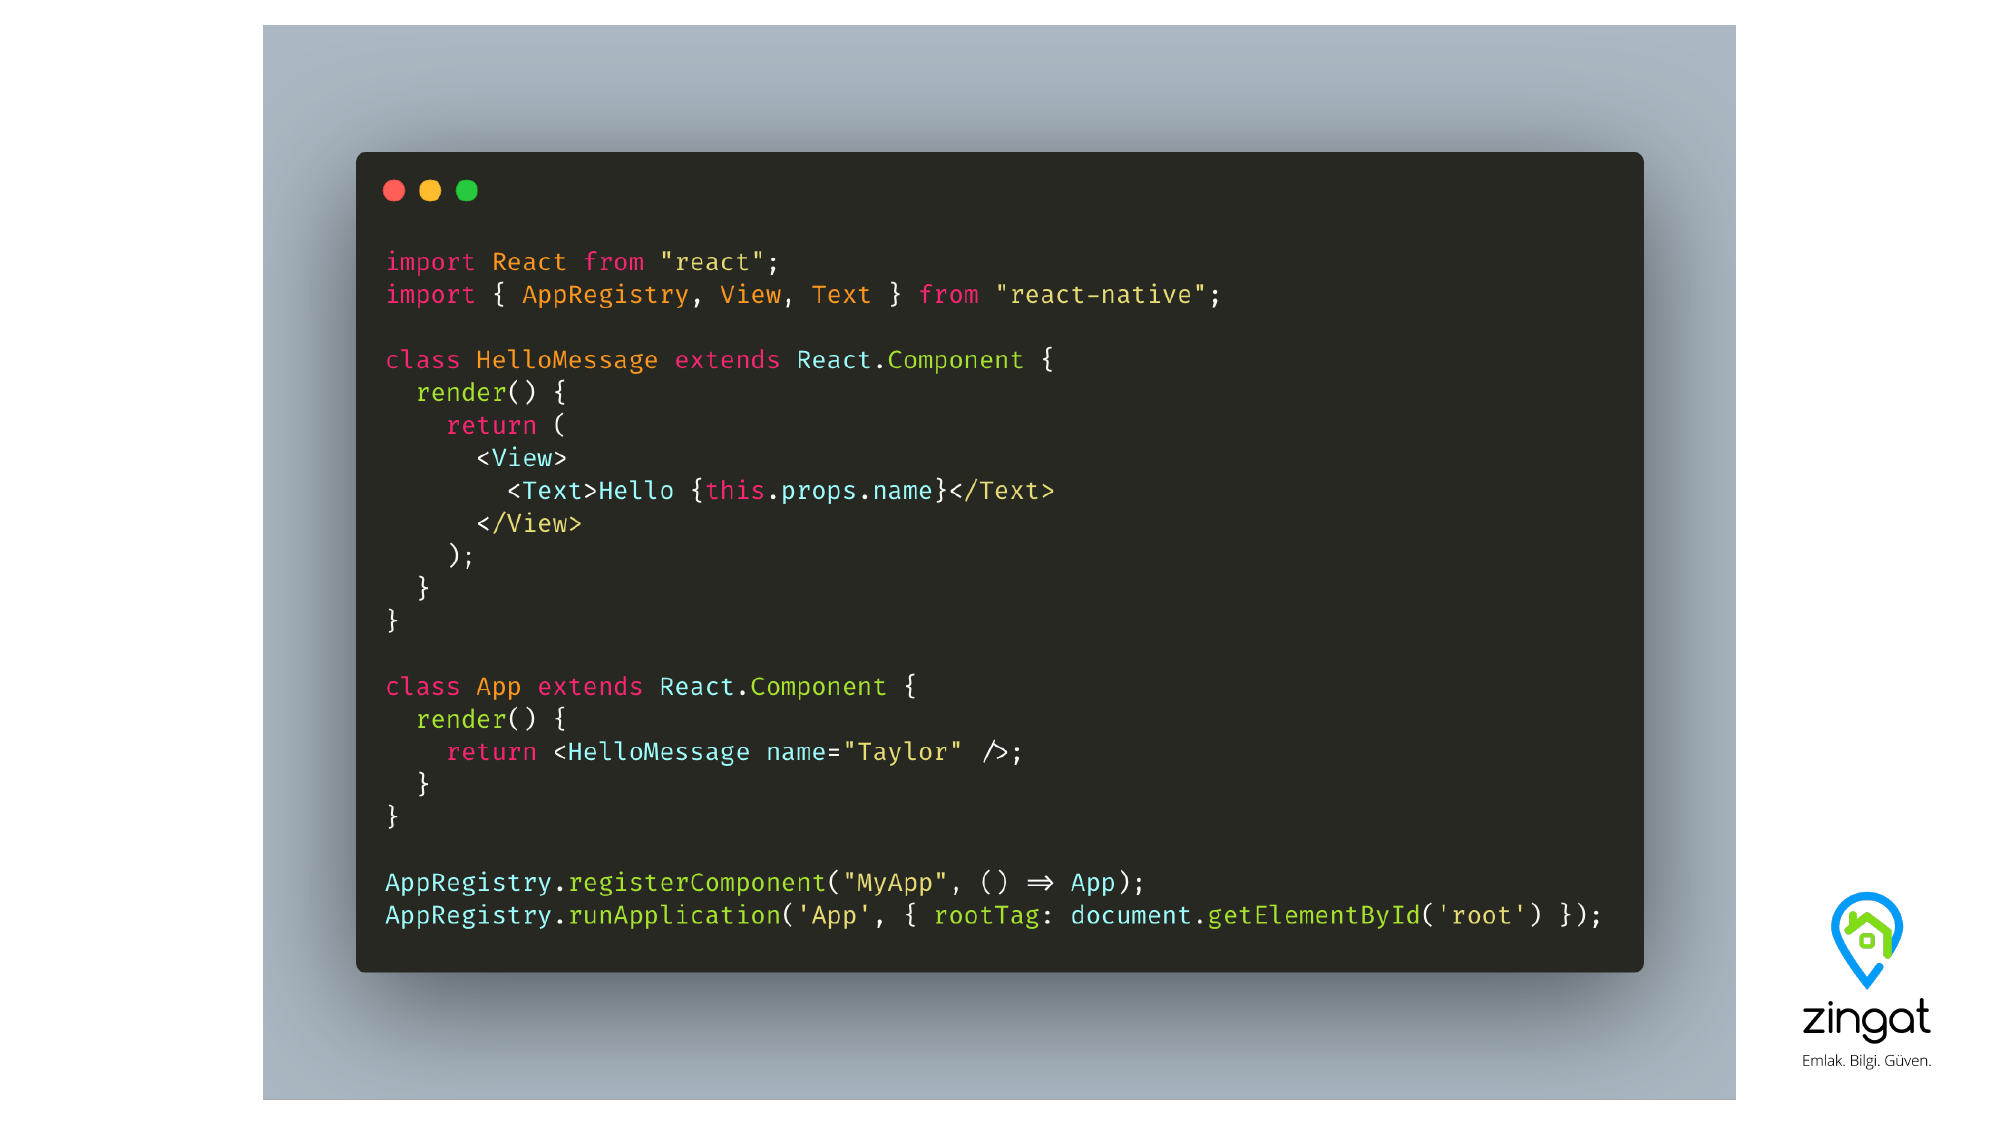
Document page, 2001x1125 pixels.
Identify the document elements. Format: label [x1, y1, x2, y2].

picture [1743, 832, 1990, 1125]
picture [263, 24, 1737, 1101]
